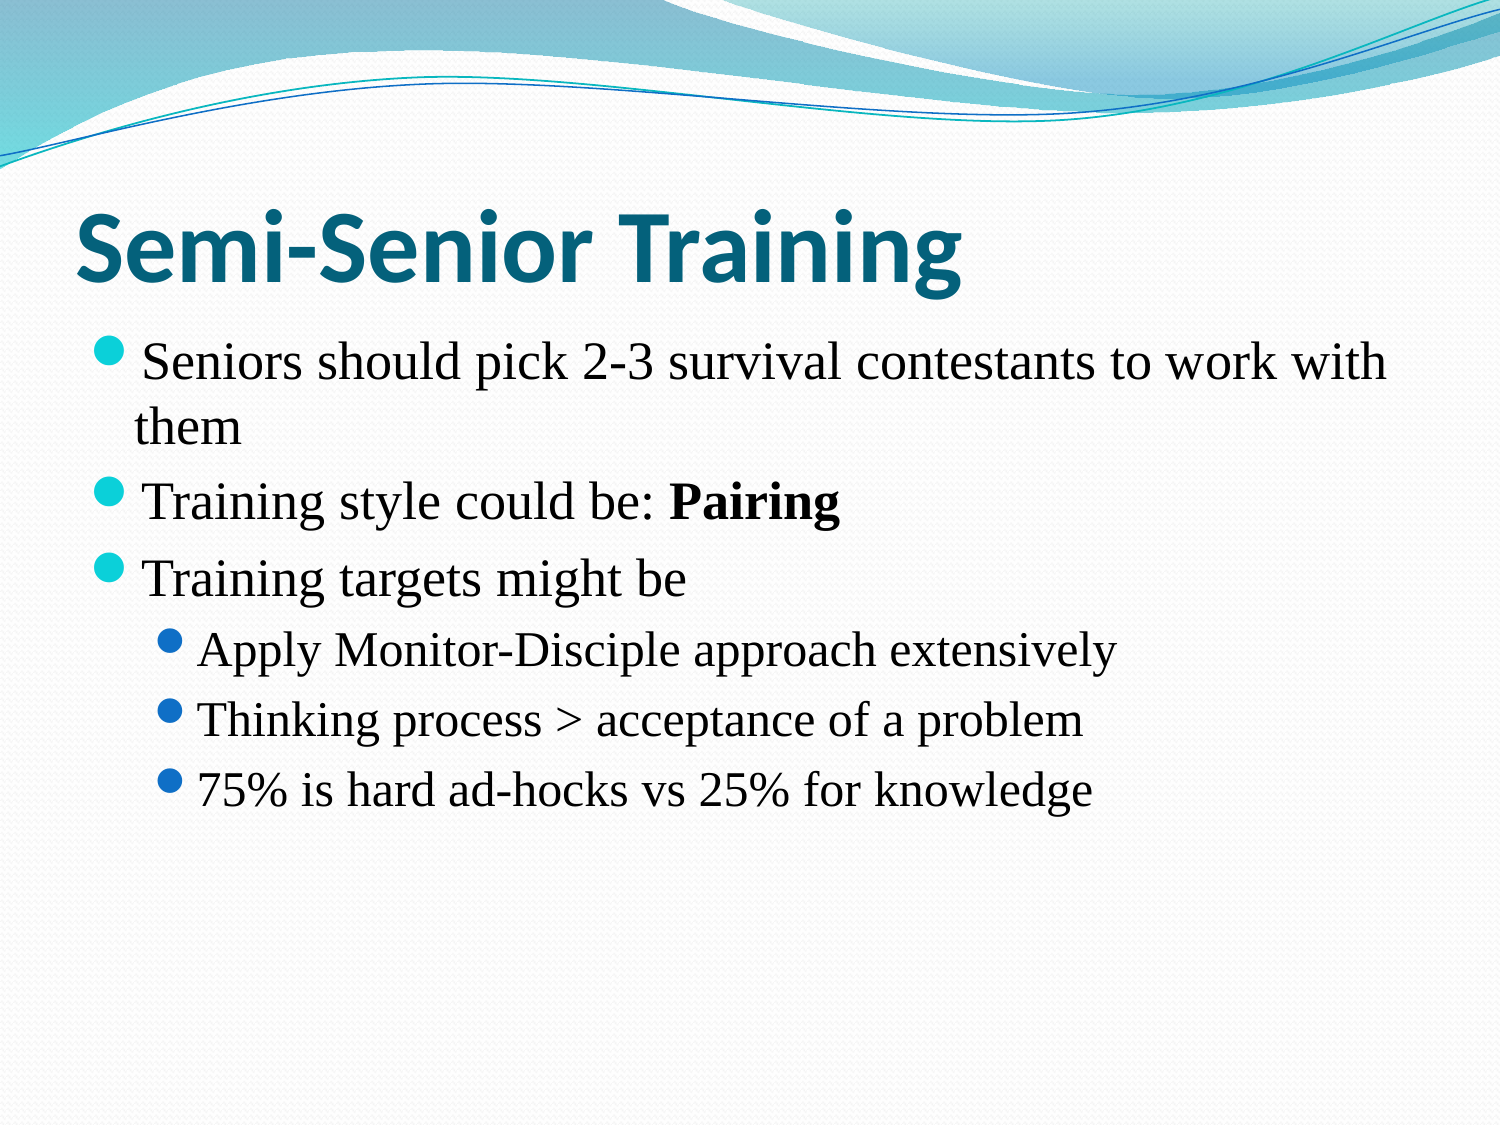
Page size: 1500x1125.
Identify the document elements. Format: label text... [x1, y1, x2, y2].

list Seniors should pick 2-3 survival contestants to work with them Training style could be: Pairing Training targets might be Apply Monitor-Disciple approach extensively Thinking process > acceptance of a problem 75% is hard ad-hocks vs 25% for knowledge [75, 317, 1425, 1038]
title Semi-Senior Training [75, 115, 1425, 303]
